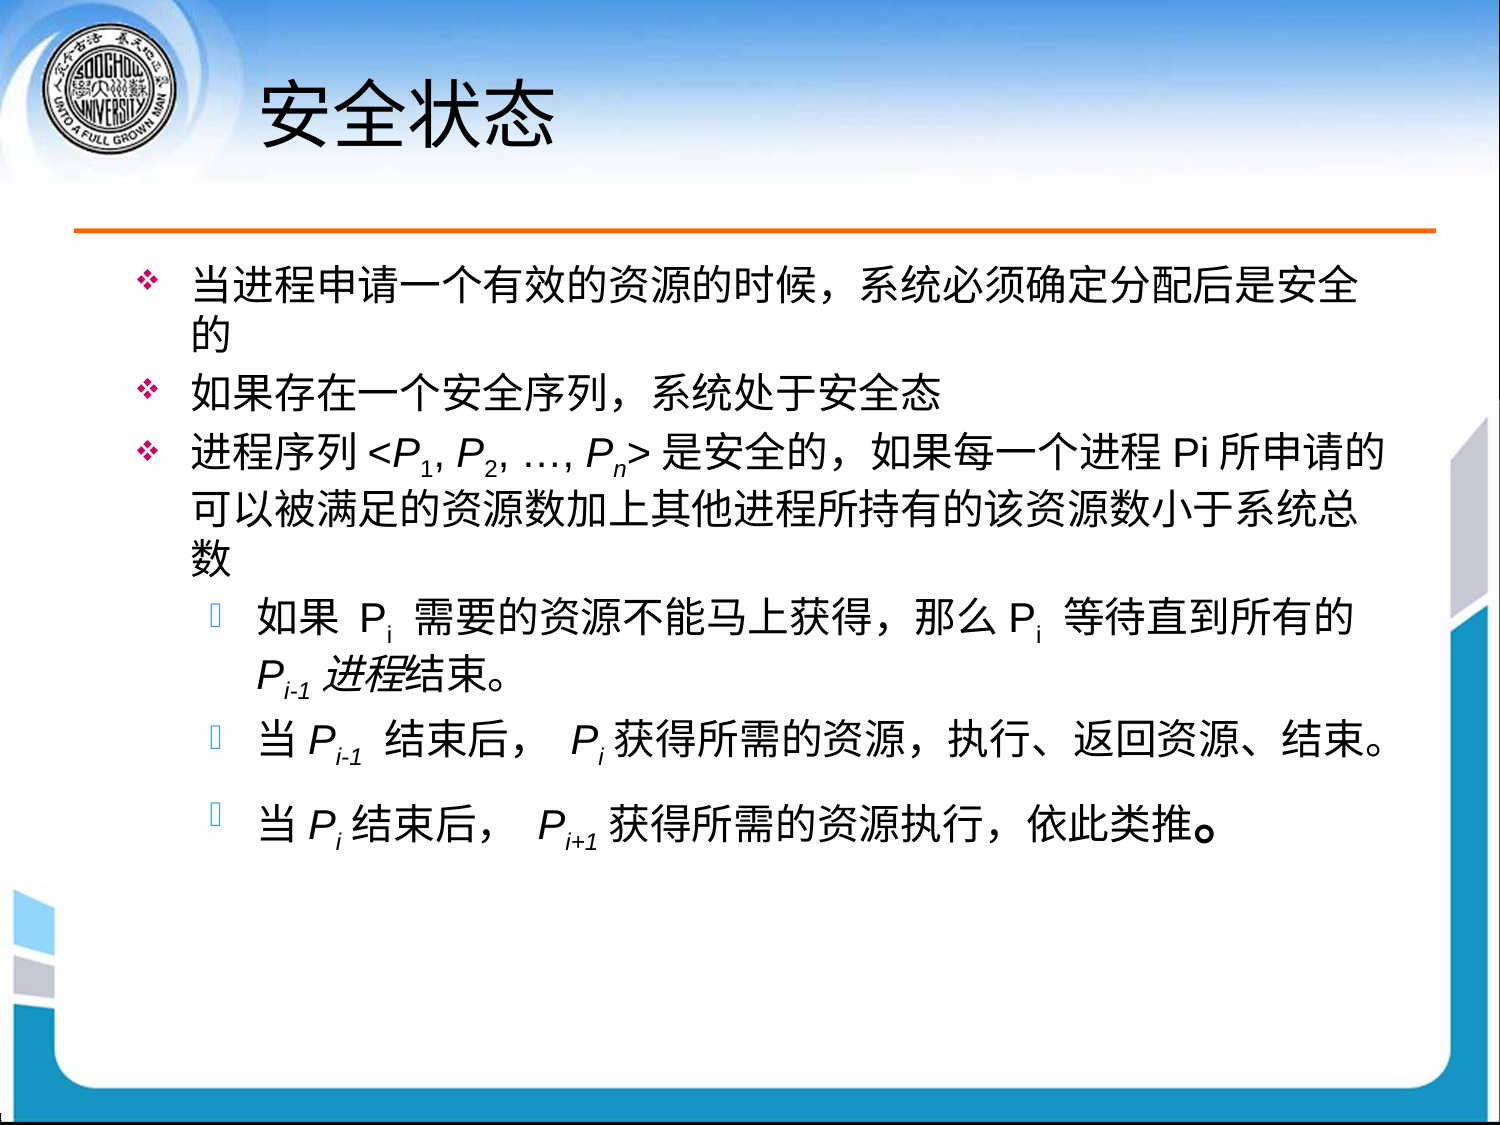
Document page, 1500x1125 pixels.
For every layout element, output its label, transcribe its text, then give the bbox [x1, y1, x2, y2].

list 当进程申请一个有效的资源的时候，系统必须确定分配后是安全的 如果存在一个安全序列，系统处于安全态 进程序列<P1, P2, …, Pn>是安全的，如果每一个进程Pi所申请的可以被满足的资源数加上其他进程所持有的该资源数小于系统总数 如果 Pi 需要的资源不能马上获得，那么Pi 等待直到所有的Pi-1进程结束。 当Pi-1 结束后， Pi获得所需的资源，执行、返回资源、结束。 当Pi结束后， Pi+1获得所需的资源执行，依此类推。 [119, 251, 1402, 1071]
title 安全状态 [242, 19, 1309, 207]
picture [0, 0, 1500, 1125]
